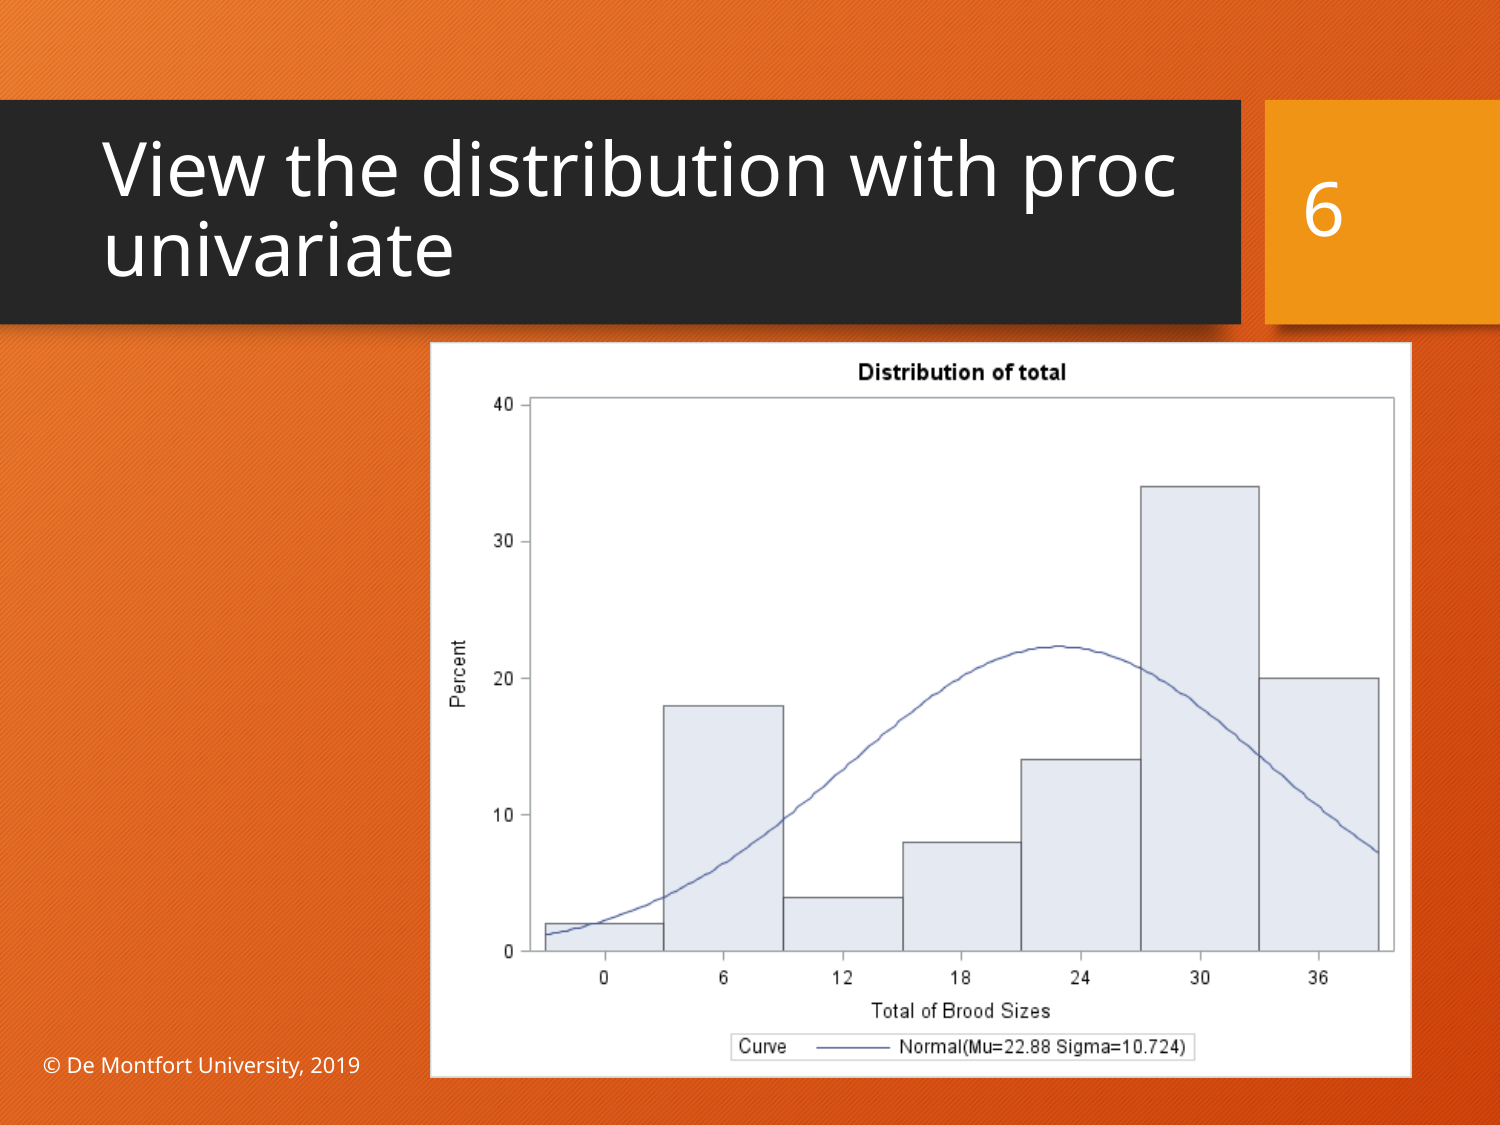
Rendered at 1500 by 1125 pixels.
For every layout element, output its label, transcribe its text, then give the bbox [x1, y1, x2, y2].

title View the distribution with proc univariate [87, 123, 1219, 301]
footer © De Montfort University, 2019 [27, 1035, 821, 1095]
picture [1265, 325, 1500, 348]
slide_number 6 [1287, 123, 1478, 303]
picture [0, 322, 1251, 376]
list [430, 342, 1412, 1079]
